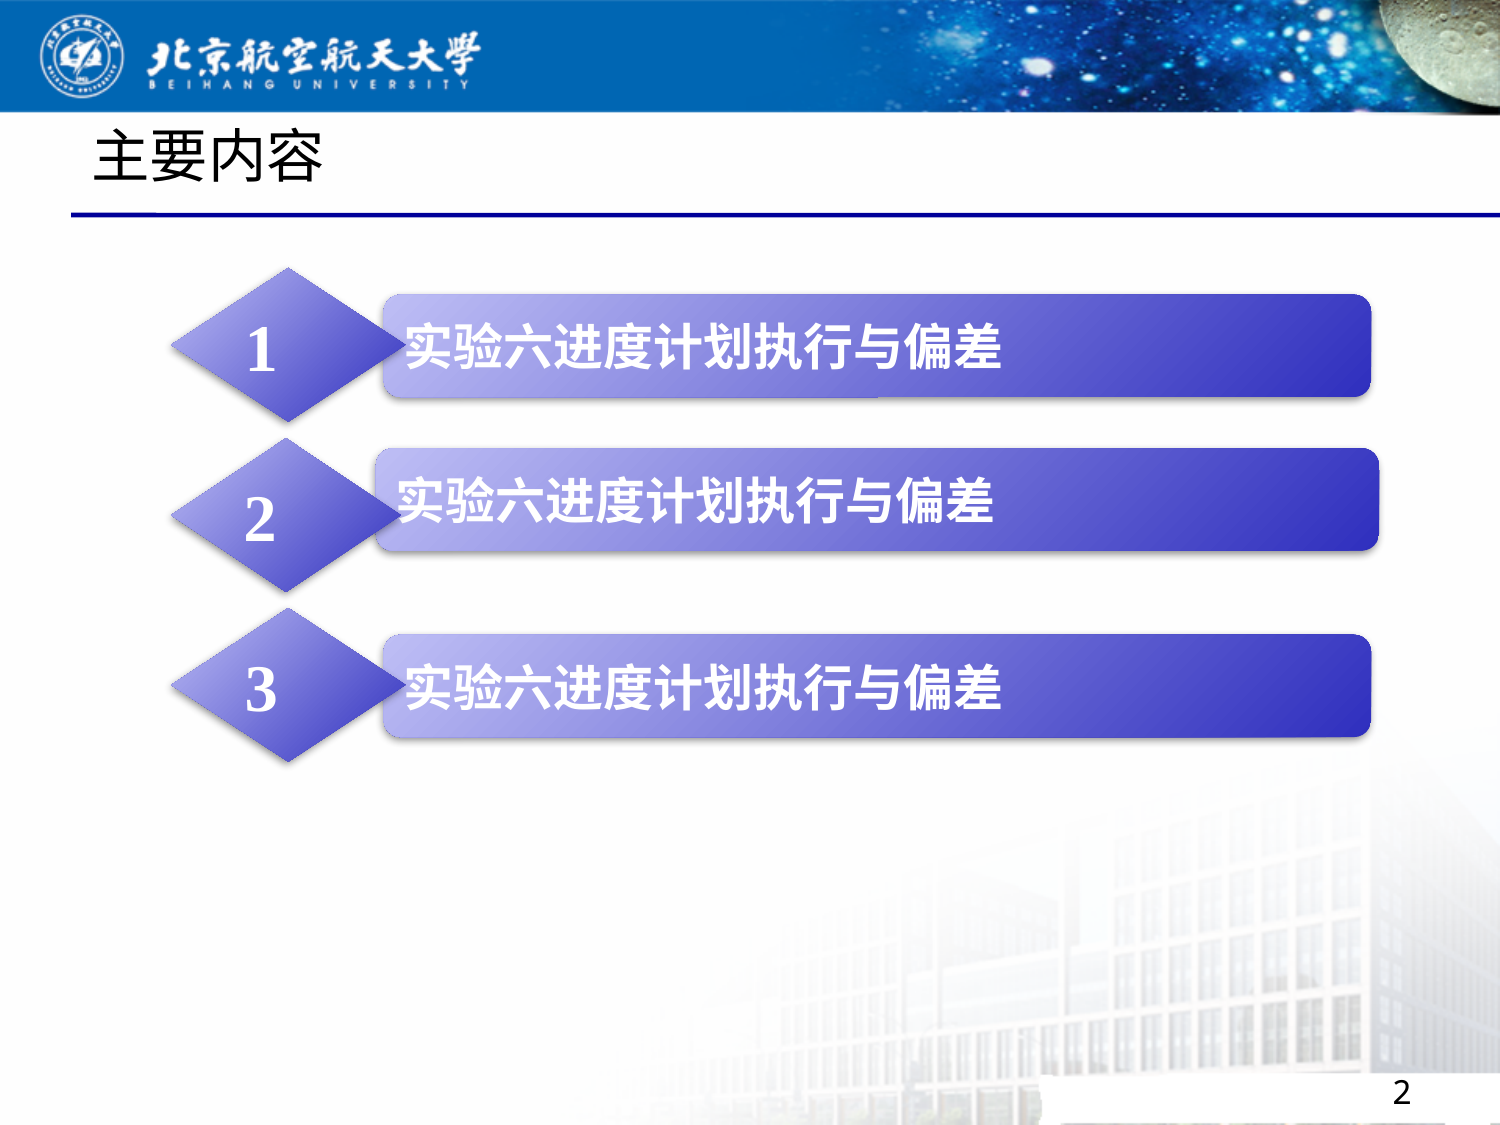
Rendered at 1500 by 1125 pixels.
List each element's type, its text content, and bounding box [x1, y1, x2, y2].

picture [0, 0, 1500, 1125]
title 主要内容 [76, 101, 1427, 206]
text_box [170, 267, 1372, 422]
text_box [170, 607, 1372, 762]
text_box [170, 438, 1380, 593]
picture [1344, 22, 1363, 32]
